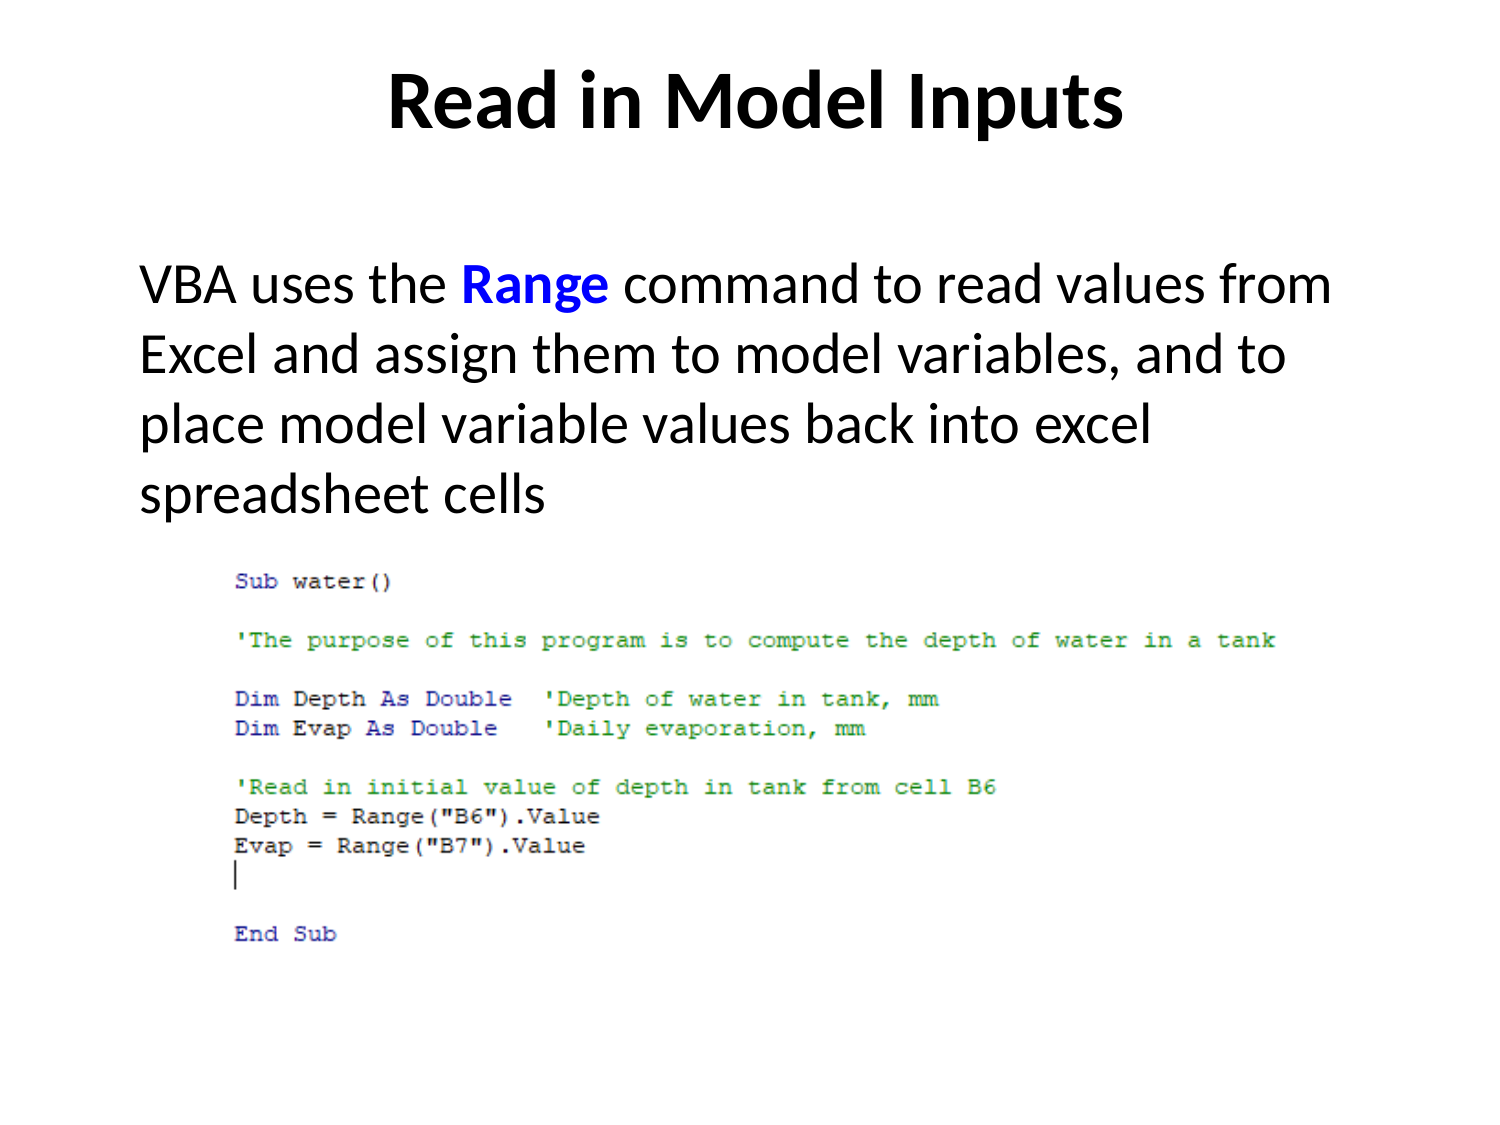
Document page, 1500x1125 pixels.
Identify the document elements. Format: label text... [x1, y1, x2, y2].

text_box Read in Model Inputs [372, 37, 1141, 153]
text_box VBA uses the Range command to read values from Excel and assign them to model variables, and to place model variable values back into excel spreadsheet cells [124, 237, 1388, 533]
picture [219, 563, 1303, 1013]
